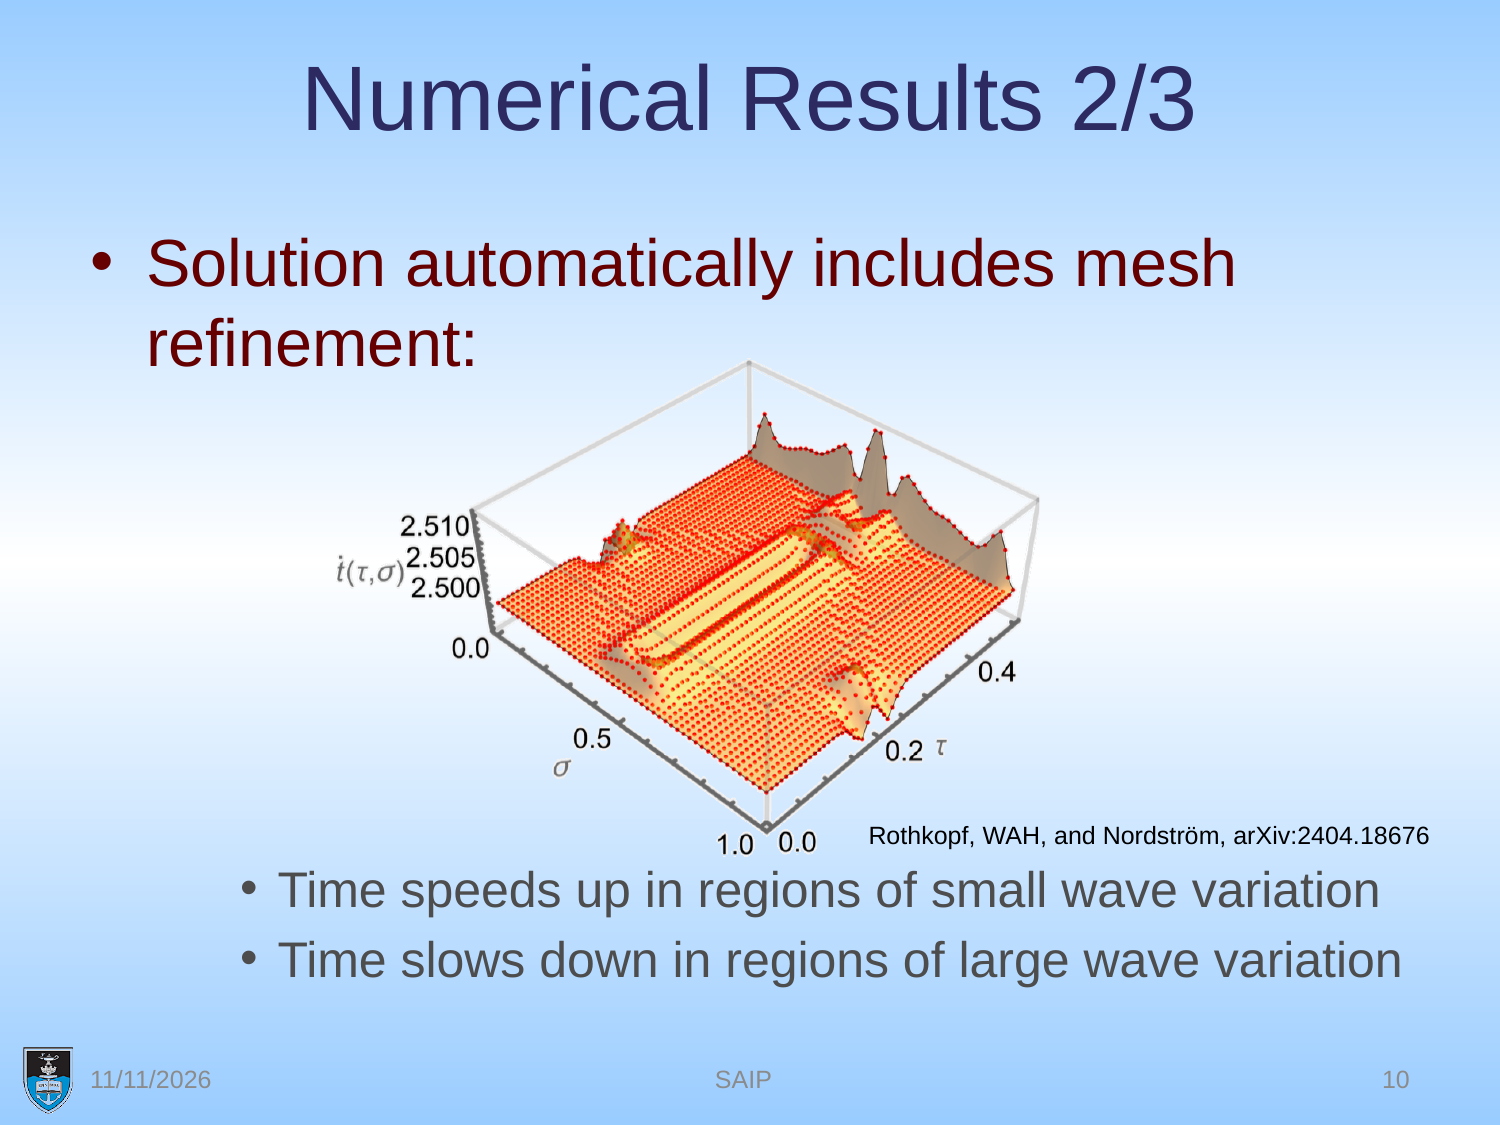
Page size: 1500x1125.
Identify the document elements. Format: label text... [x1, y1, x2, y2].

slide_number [75, 1048, 425, 1109]
list Solution automatically includes mesh refinement: Time speeds up in regions of small wave variation Time slows down in regions of large wave variation [75, 212, 1425, 1125]
title Numerical Results 2/3 [0, 0, 1500, 188]
text_box Rothkopf, WAH, and Nordström, arXiv:2404.18676 [1066, 812, 1447, 858]
slide_number 10 [1074, 1048, 1425, 1109]
picture [23, 1047, 73, 1114]
picture [299, 337, 1063, 898]
footer SAIP [487, 1048, 1000, 1109]
